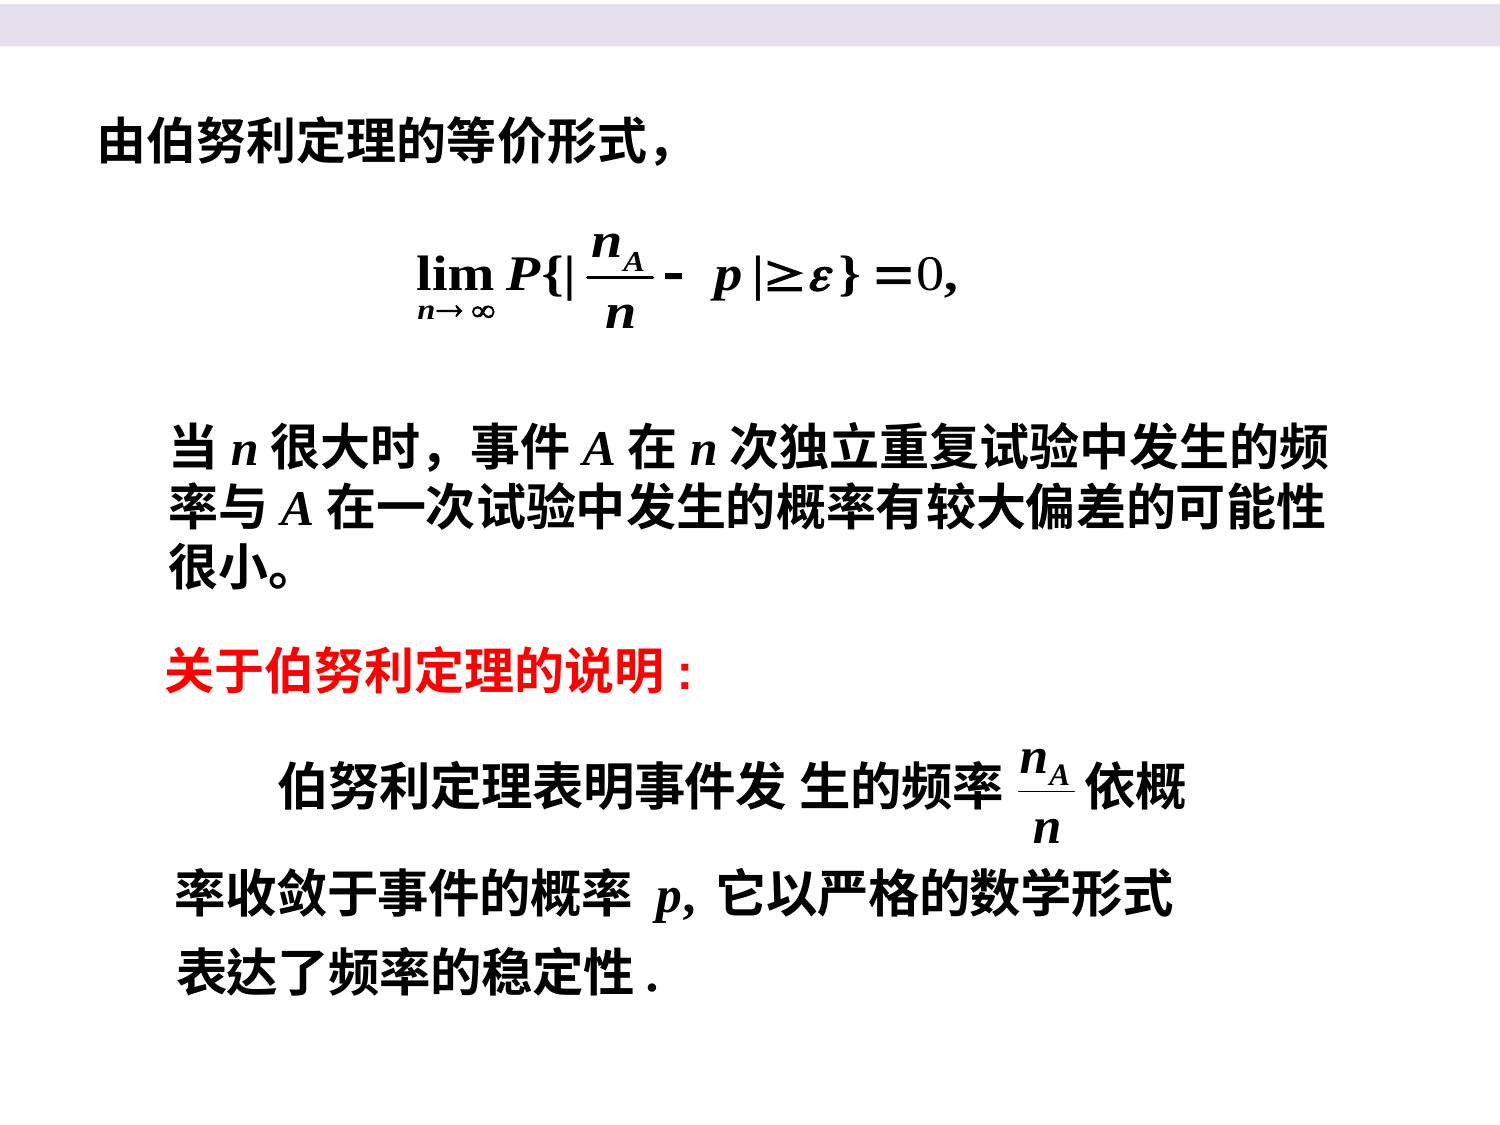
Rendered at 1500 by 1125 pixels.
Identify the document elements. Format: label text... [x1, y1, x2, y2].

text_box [173, 727, 1238, 1001]
text_box 当n很大时，事件A在n次独立重复试验中发生的频率与A在一次试验中发生的概率有较大偏差的可能性很小。 [154, 407, 1380, 603]
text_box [408, 207, 966, 341]
text_box 关于伯努利定理的说明: [149, 631, 1113, 707]
text_box 由伯努利定理的等价形式， [82, 101, 803, 177]
